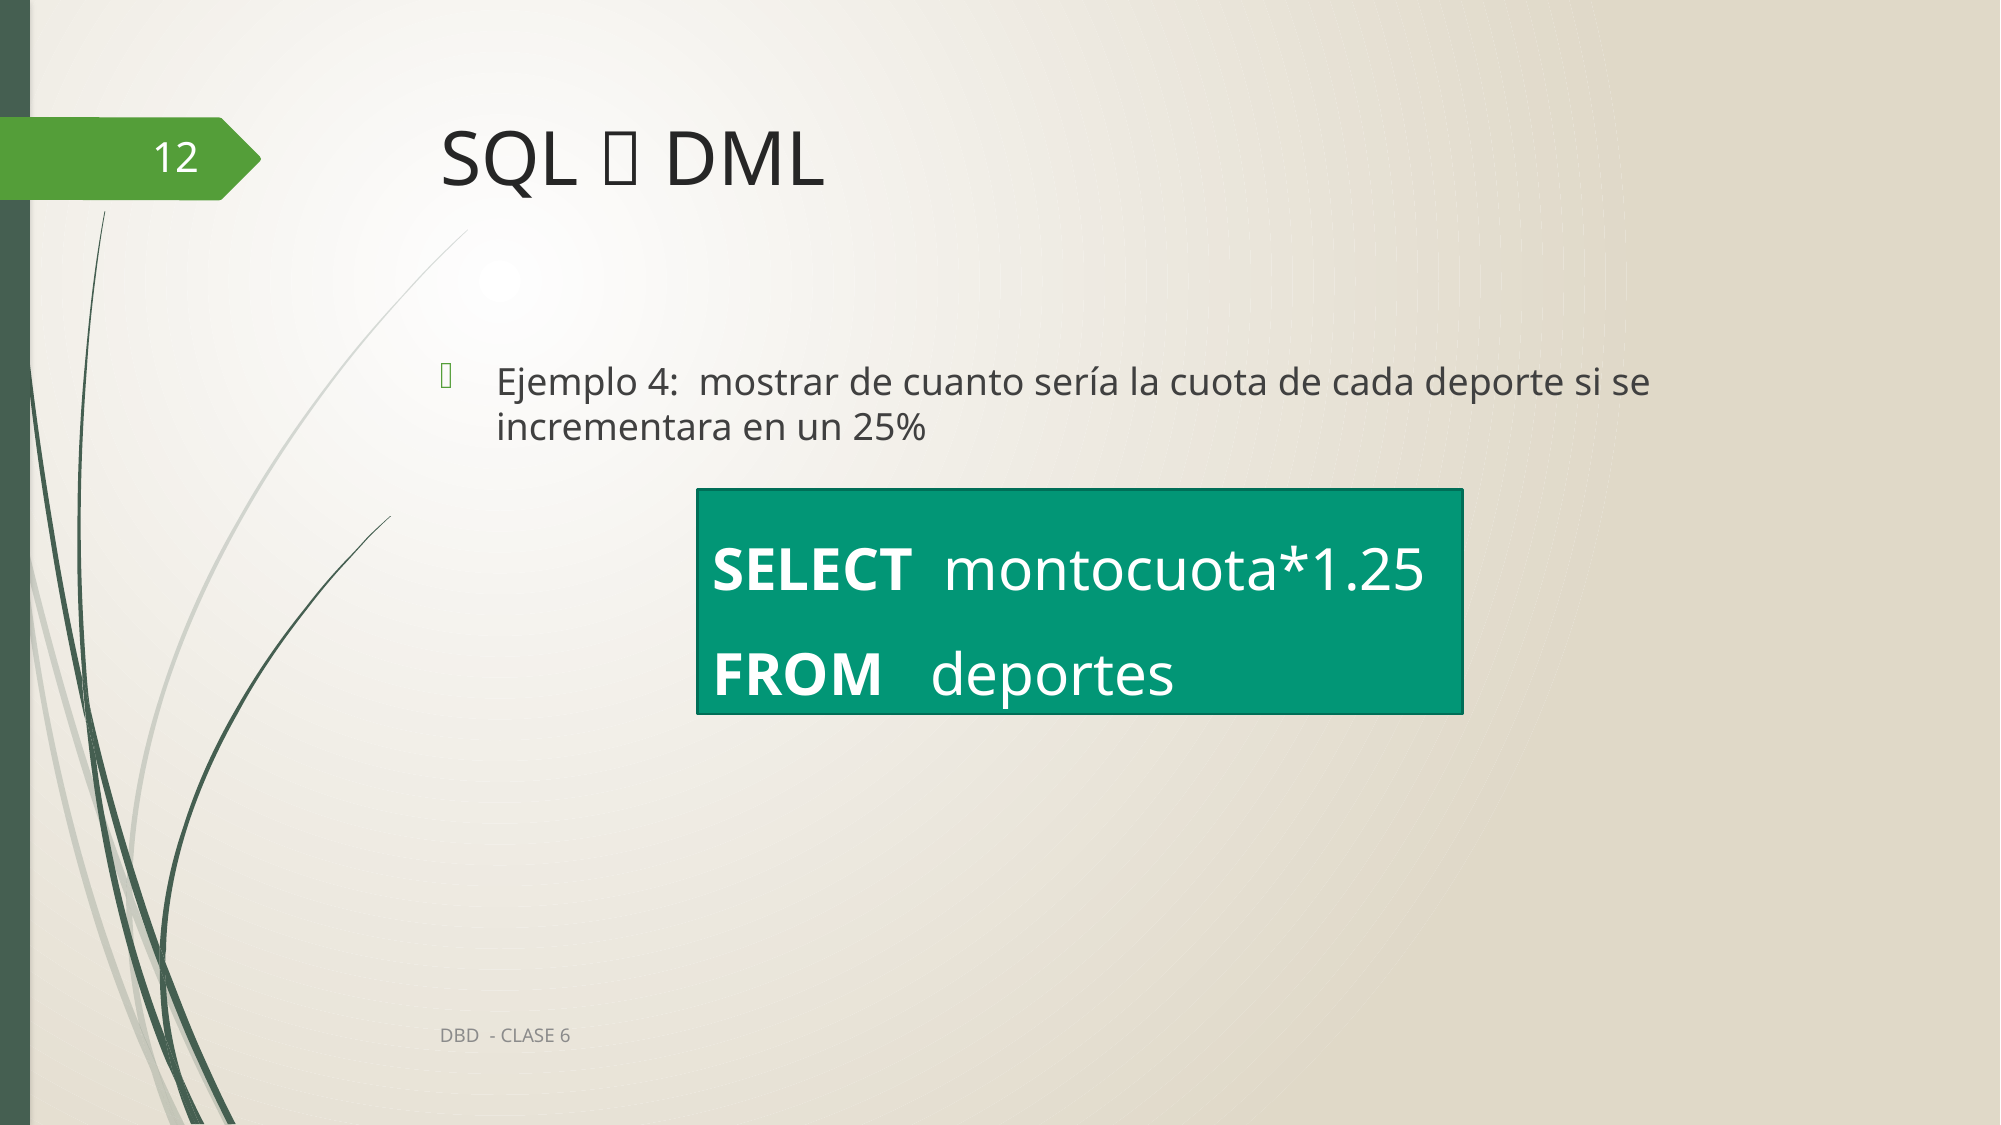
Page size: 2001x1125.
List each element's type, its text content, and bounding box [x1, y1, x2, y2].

text_box SELECT montocuota*1.25 FROM deportes [696, 488, 1464, 715]
footer DBD - CLASE 6 [424, 1006, 1675, 1067]
title SQL  DML [425, 102, 1888, 313]
list Ejemplo 4: mostrar de cuanto sería la cuota de cada deporte si se incrementara en un 25% [424, 350, 1888, 970]
slide_number 12 [87, 129, 216, 190]
